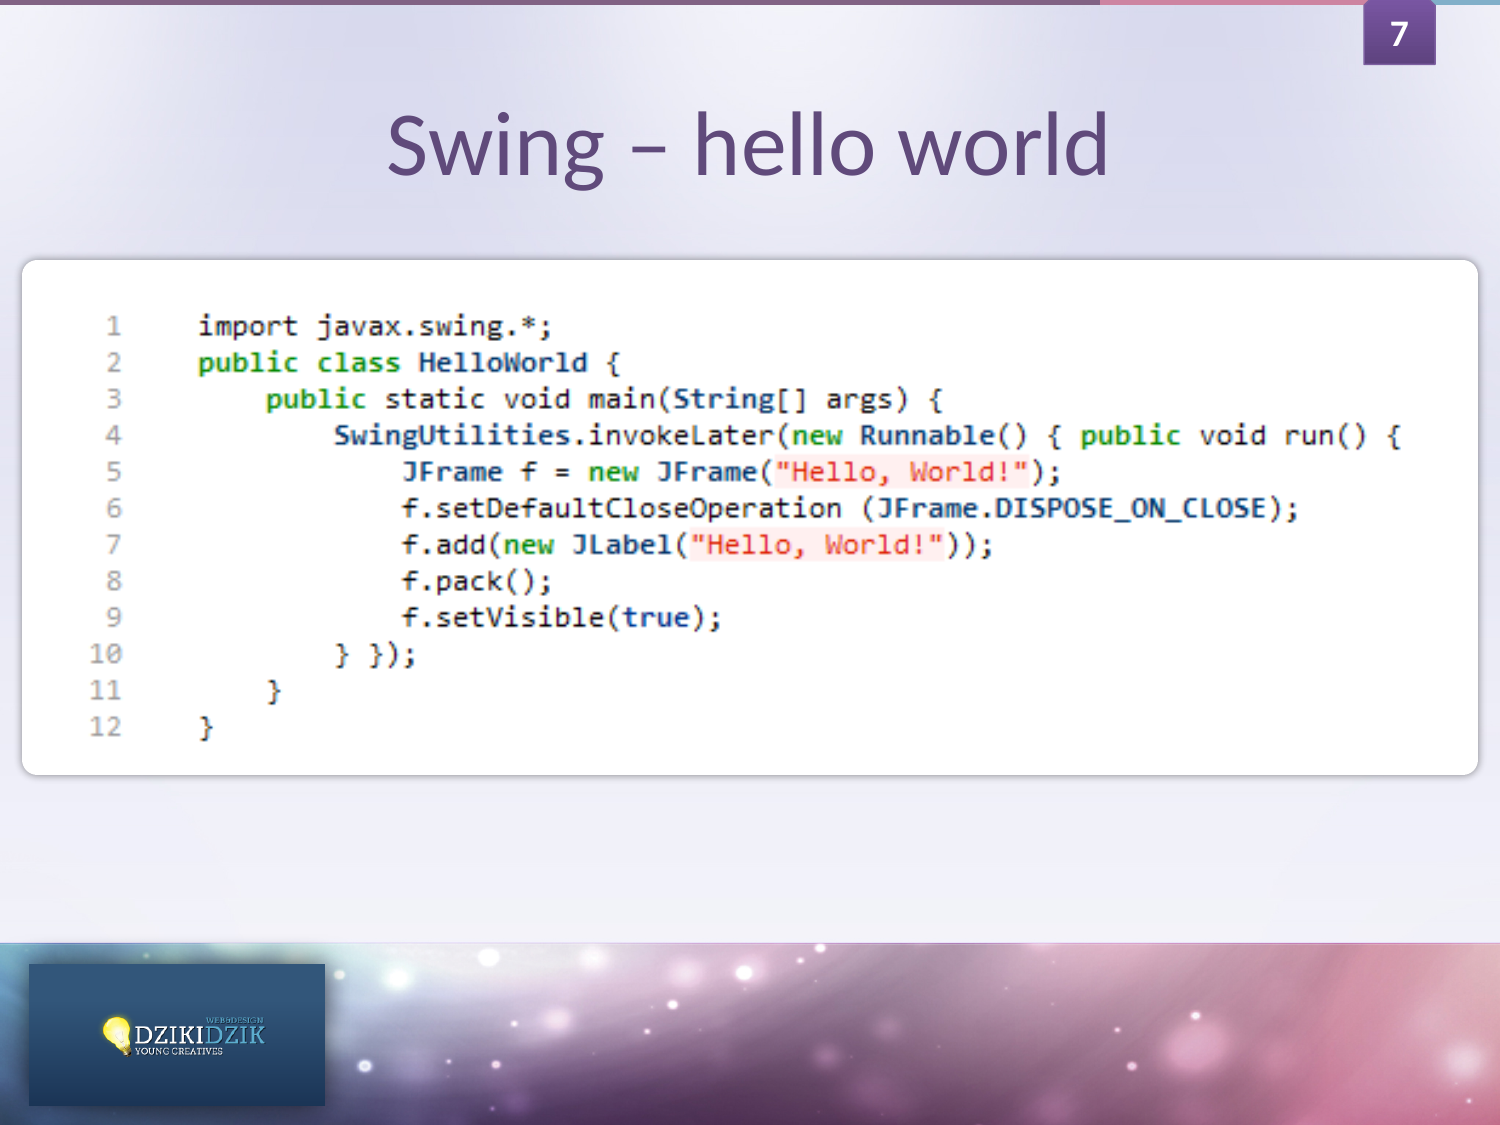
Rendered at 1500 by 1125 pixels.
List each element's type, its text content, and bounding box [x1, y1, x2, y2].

text_box 7 [1363, 0, 1436, 66]
title Swing – hello world [75, 45, 1425, 233]
picture [0, 0, 1500, 1125]
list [52, 290, 1448, 745]
